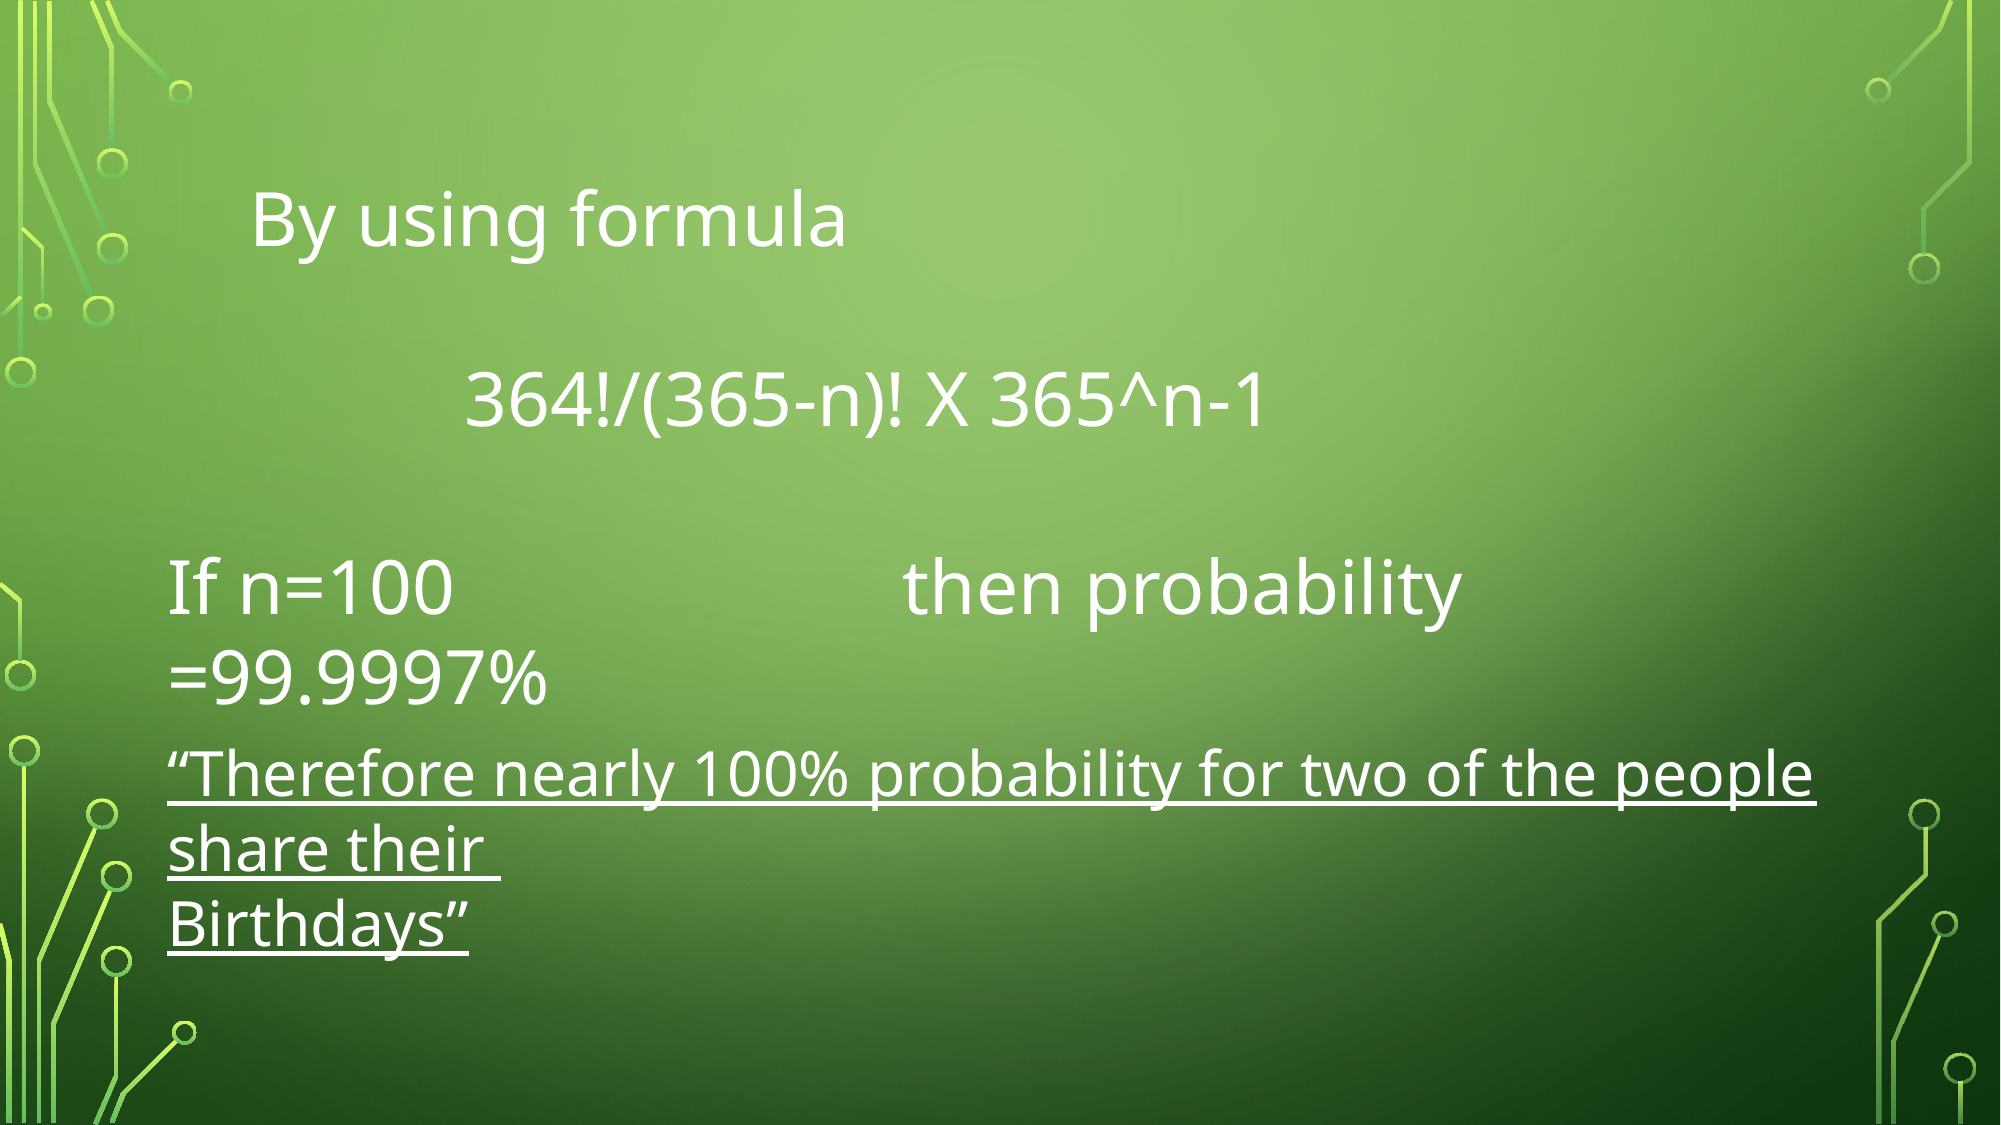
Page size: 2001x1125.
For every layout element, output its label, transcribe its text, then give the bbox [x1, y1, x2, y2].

text_box “Therefore nearly 100% probability for two of the people share their Birthdays” [152, 726, 1946, 967]
text_box If n=100 then probability =99.9997% [152, 532, 1821, 726]
text_box By using formula 364!/(365-n)! X 365^n-1 [235, 163, 1436, 449]
